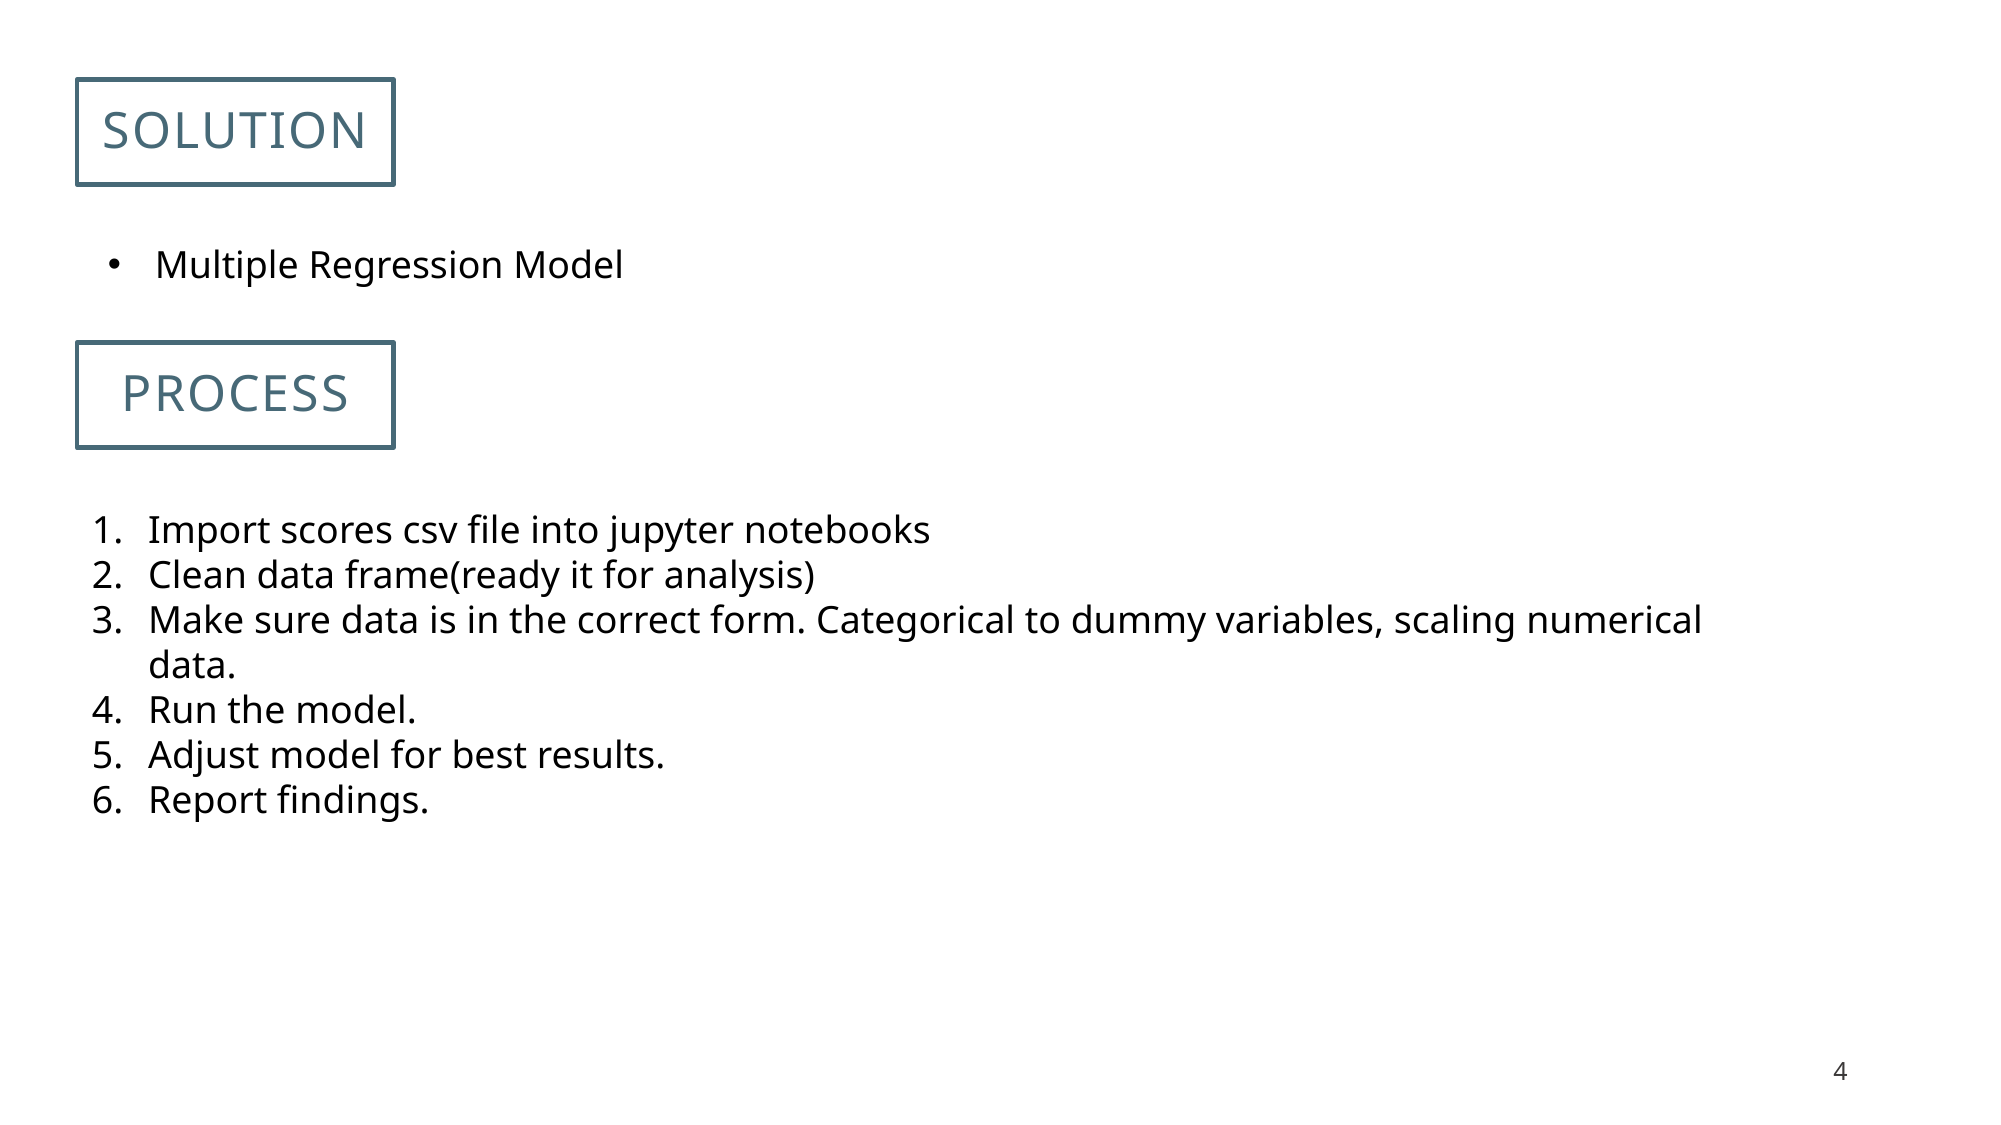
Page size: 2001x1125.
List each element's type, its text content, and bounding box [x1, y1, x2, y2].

slide_number 4 [1412, 1042, 1863, 1103]
title solution [75, 77, 396, 187]
text_box Multiple Regression Model [93, 233, 989, 293]
text_box Import scores csv file into jupyter notebooks Clean data frame(ready it for analysis) Make sure data is in the correct form. Categorical to dummy variables, scaling numerical data. Run the model. Adjust model for best results. Report findings. [77, 498, 1732, 829]
text_box Process [77, 342, 394, 448]
